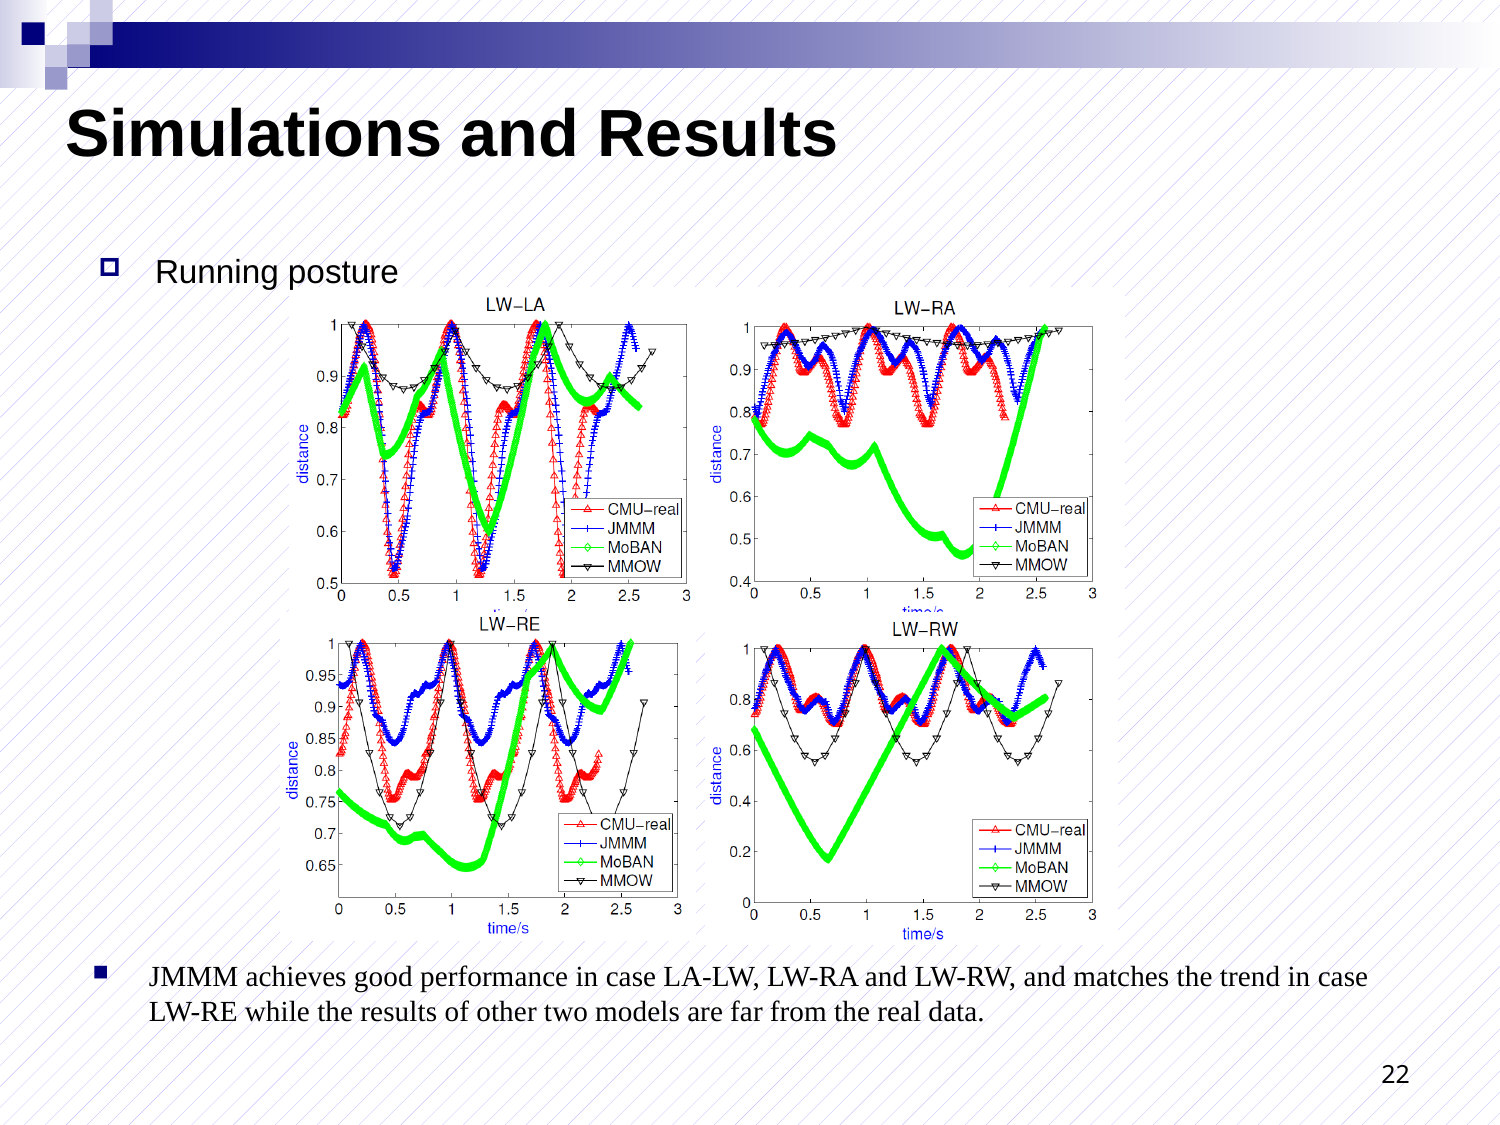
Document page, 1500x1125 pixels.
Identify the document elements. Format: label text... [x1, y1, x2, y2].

slide_number 22 [1074, 1038, 1425, 1100]
list JMMM achieves good performance in case LA-LW, LW-RA and LW-RW, and matches the trend in case LW-RE while the results of other two models are far from the real data. [77, 950, 1428, 1038]
title Simulations and Results [50, 62, 1450, 181]
picture [280, 287, 1126, 945]
text_box Running posture [83, 243, 964, 312]
